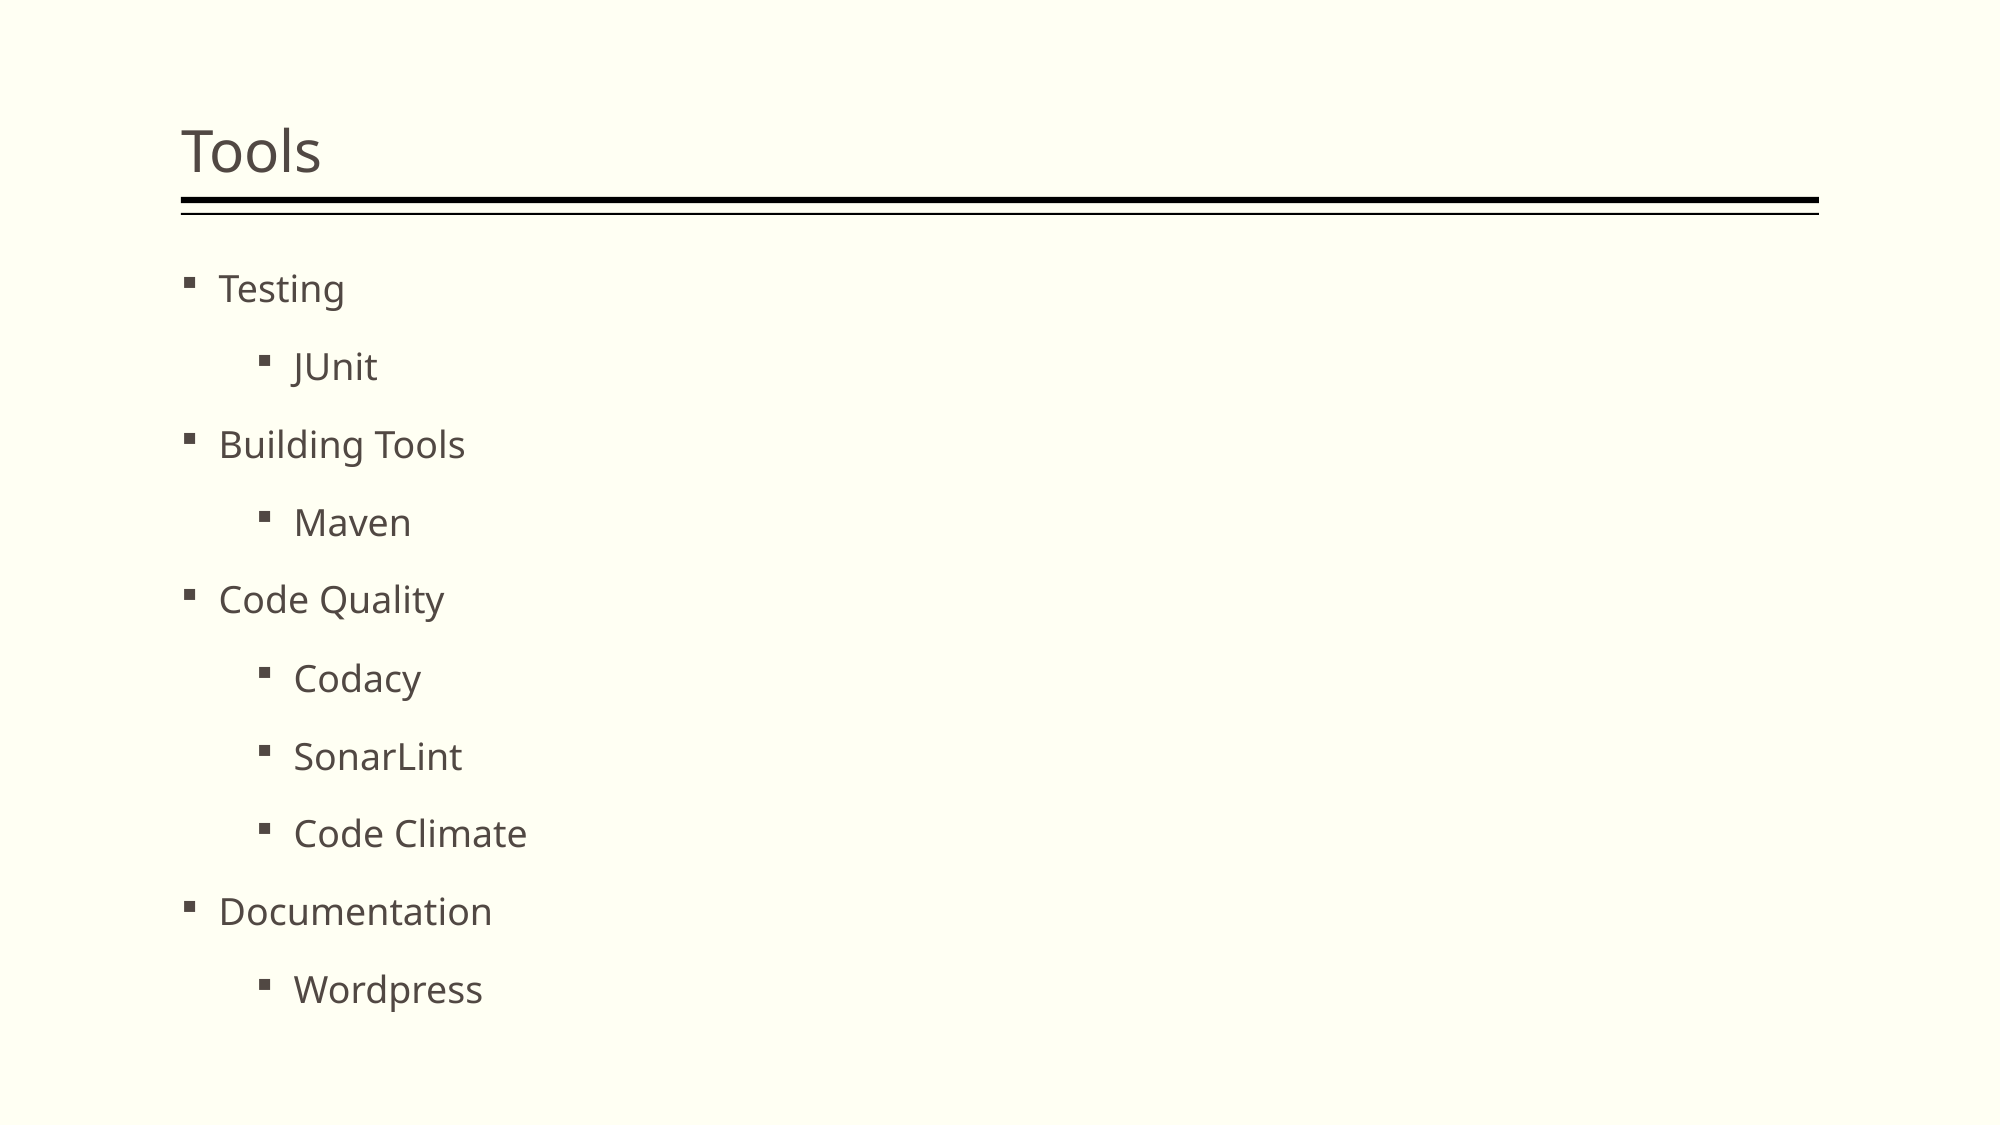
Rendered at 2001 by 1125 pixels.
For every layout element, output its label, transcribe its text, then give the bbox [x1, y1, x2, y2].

text_box Tools [181, 12, 1819, 193]
text_box Testing JUnit Building Tools Maven Code Quality Codacy SonarLint Code Climate Documentation Wordpress [181, 262, 1819, 1013]
